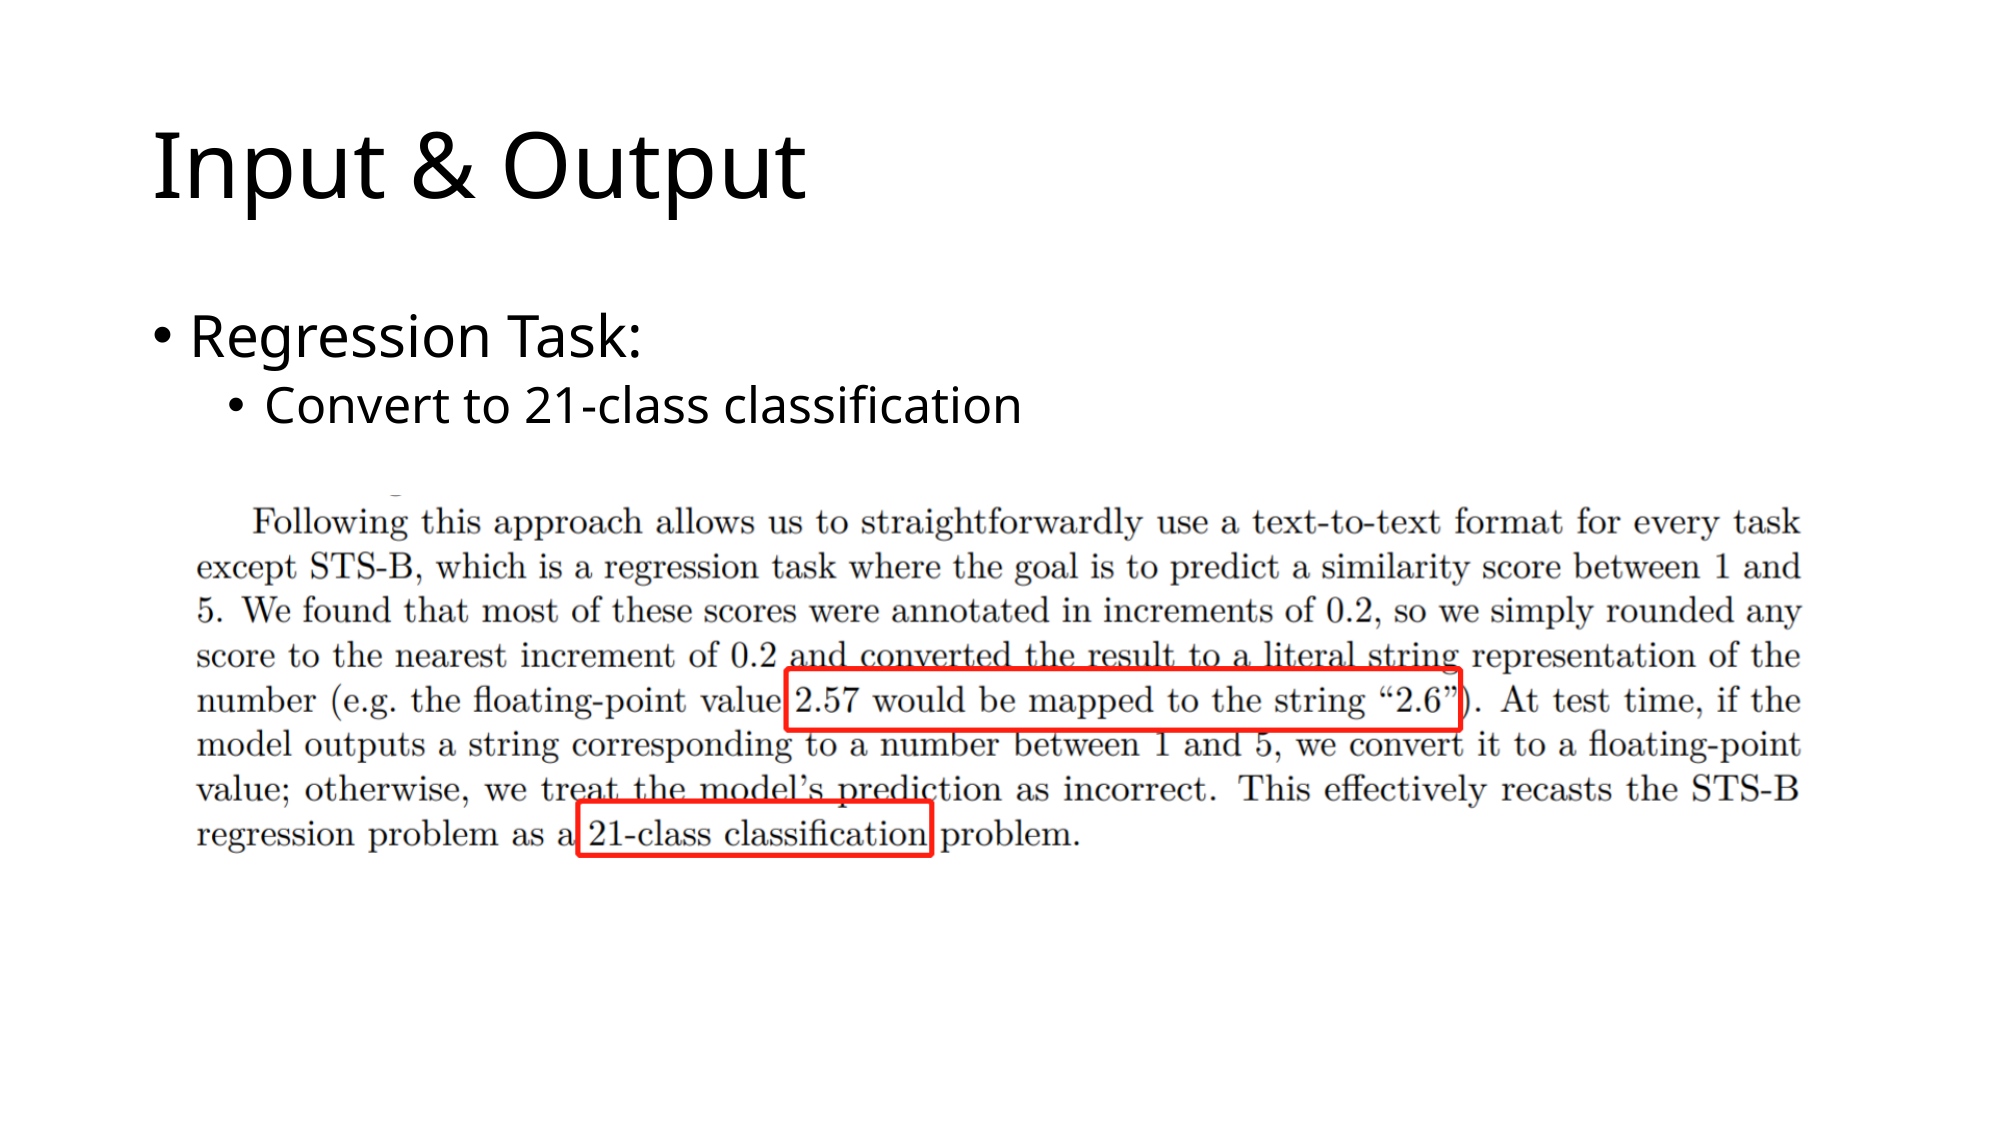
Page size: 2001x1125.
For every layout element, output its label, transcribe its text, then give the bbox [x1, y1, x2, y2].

list Regression Task: Convert to 21-class classification [137, 299, 1863, 1014]
title Input & Output [137, 59, 1863, 278]
picture [186, 495, 1814, 859]
